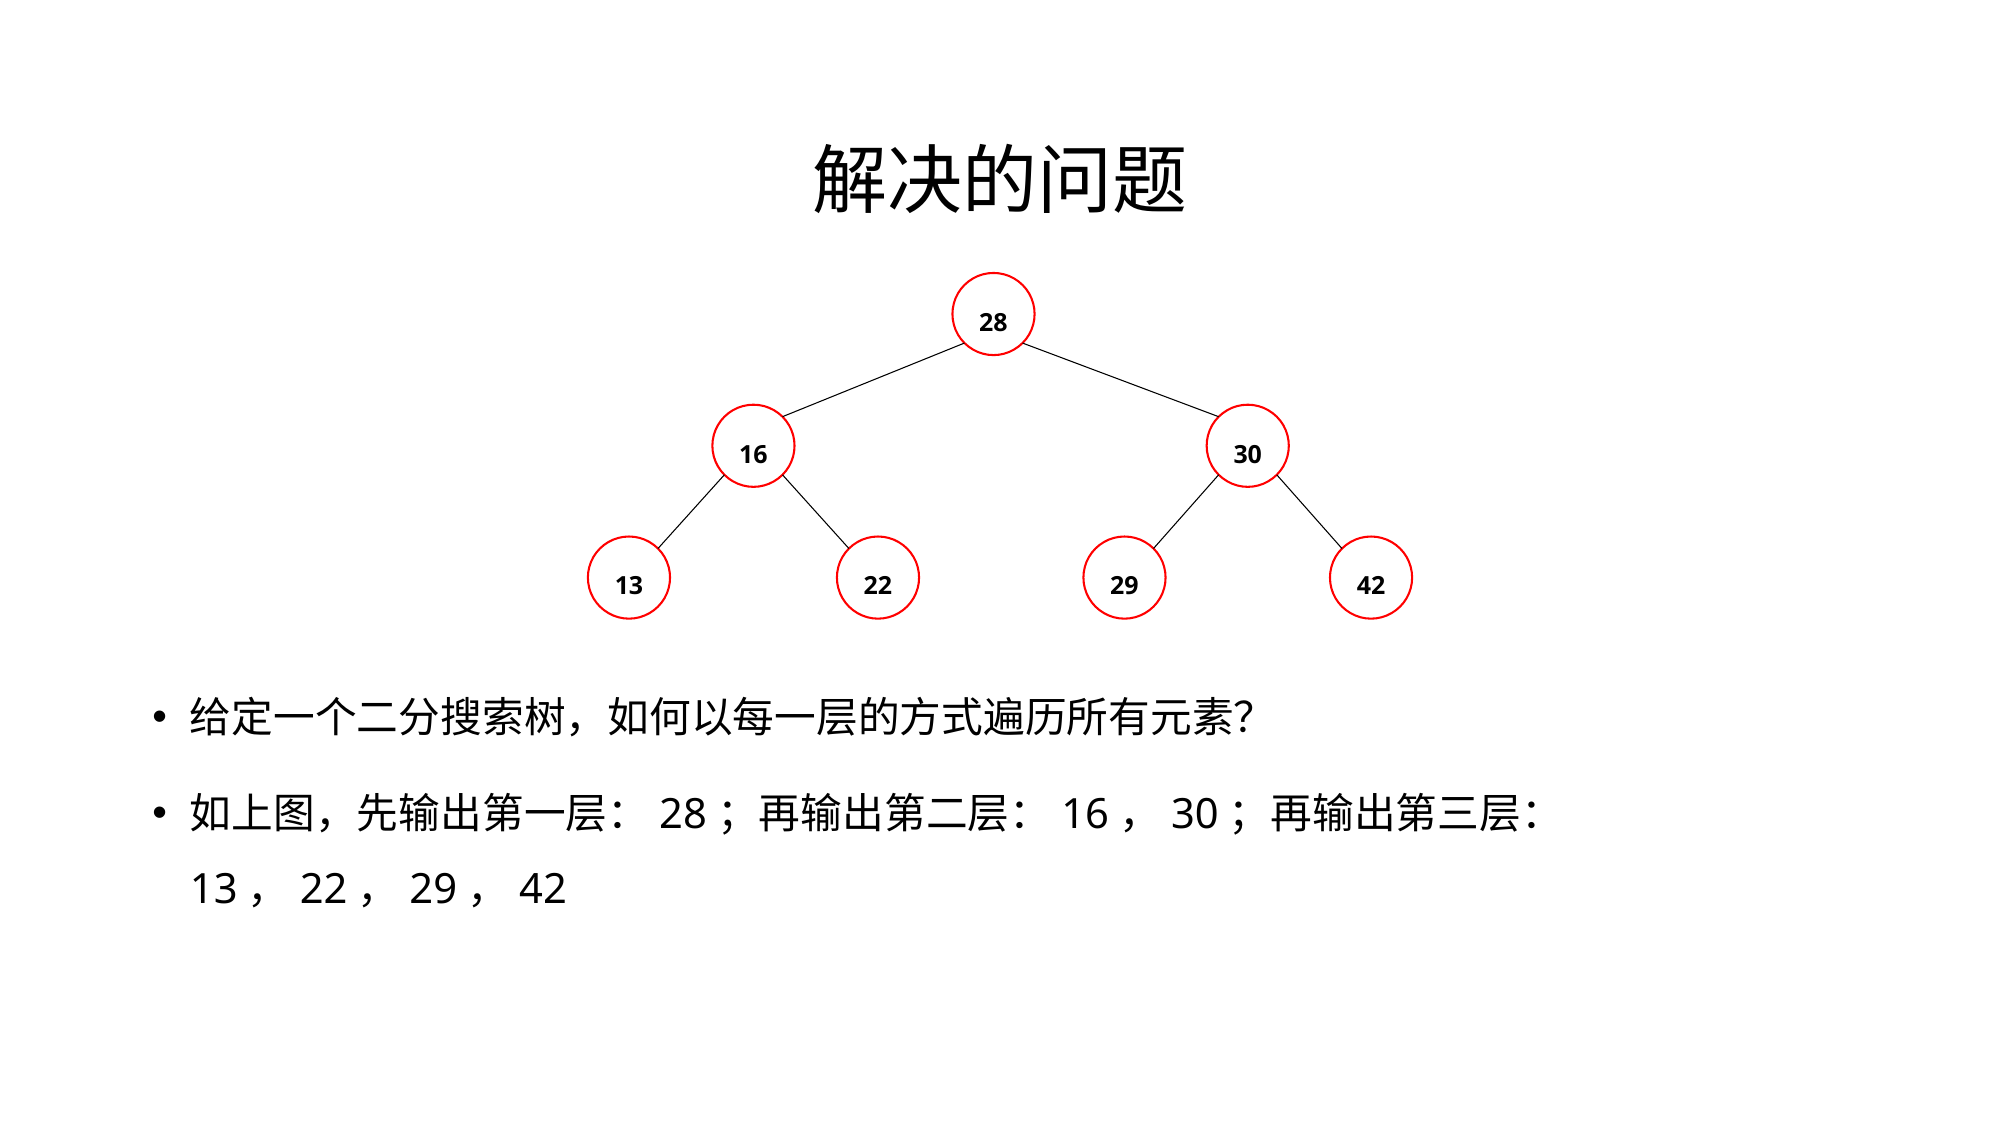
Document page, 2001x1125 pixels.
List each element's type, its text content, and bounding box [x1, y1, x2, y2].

list 给定一个二分搜索树，如何以每一层的方式遍历所有元素？ 如上图，先输出第一层：28；再输出第二层：16，30；再输出第三层：13，22，29，42 [137, 299, 1863, 1125]
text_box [587, 272, 1413, 619]
title 解决的问题 [137, 59, 1863, 278]
